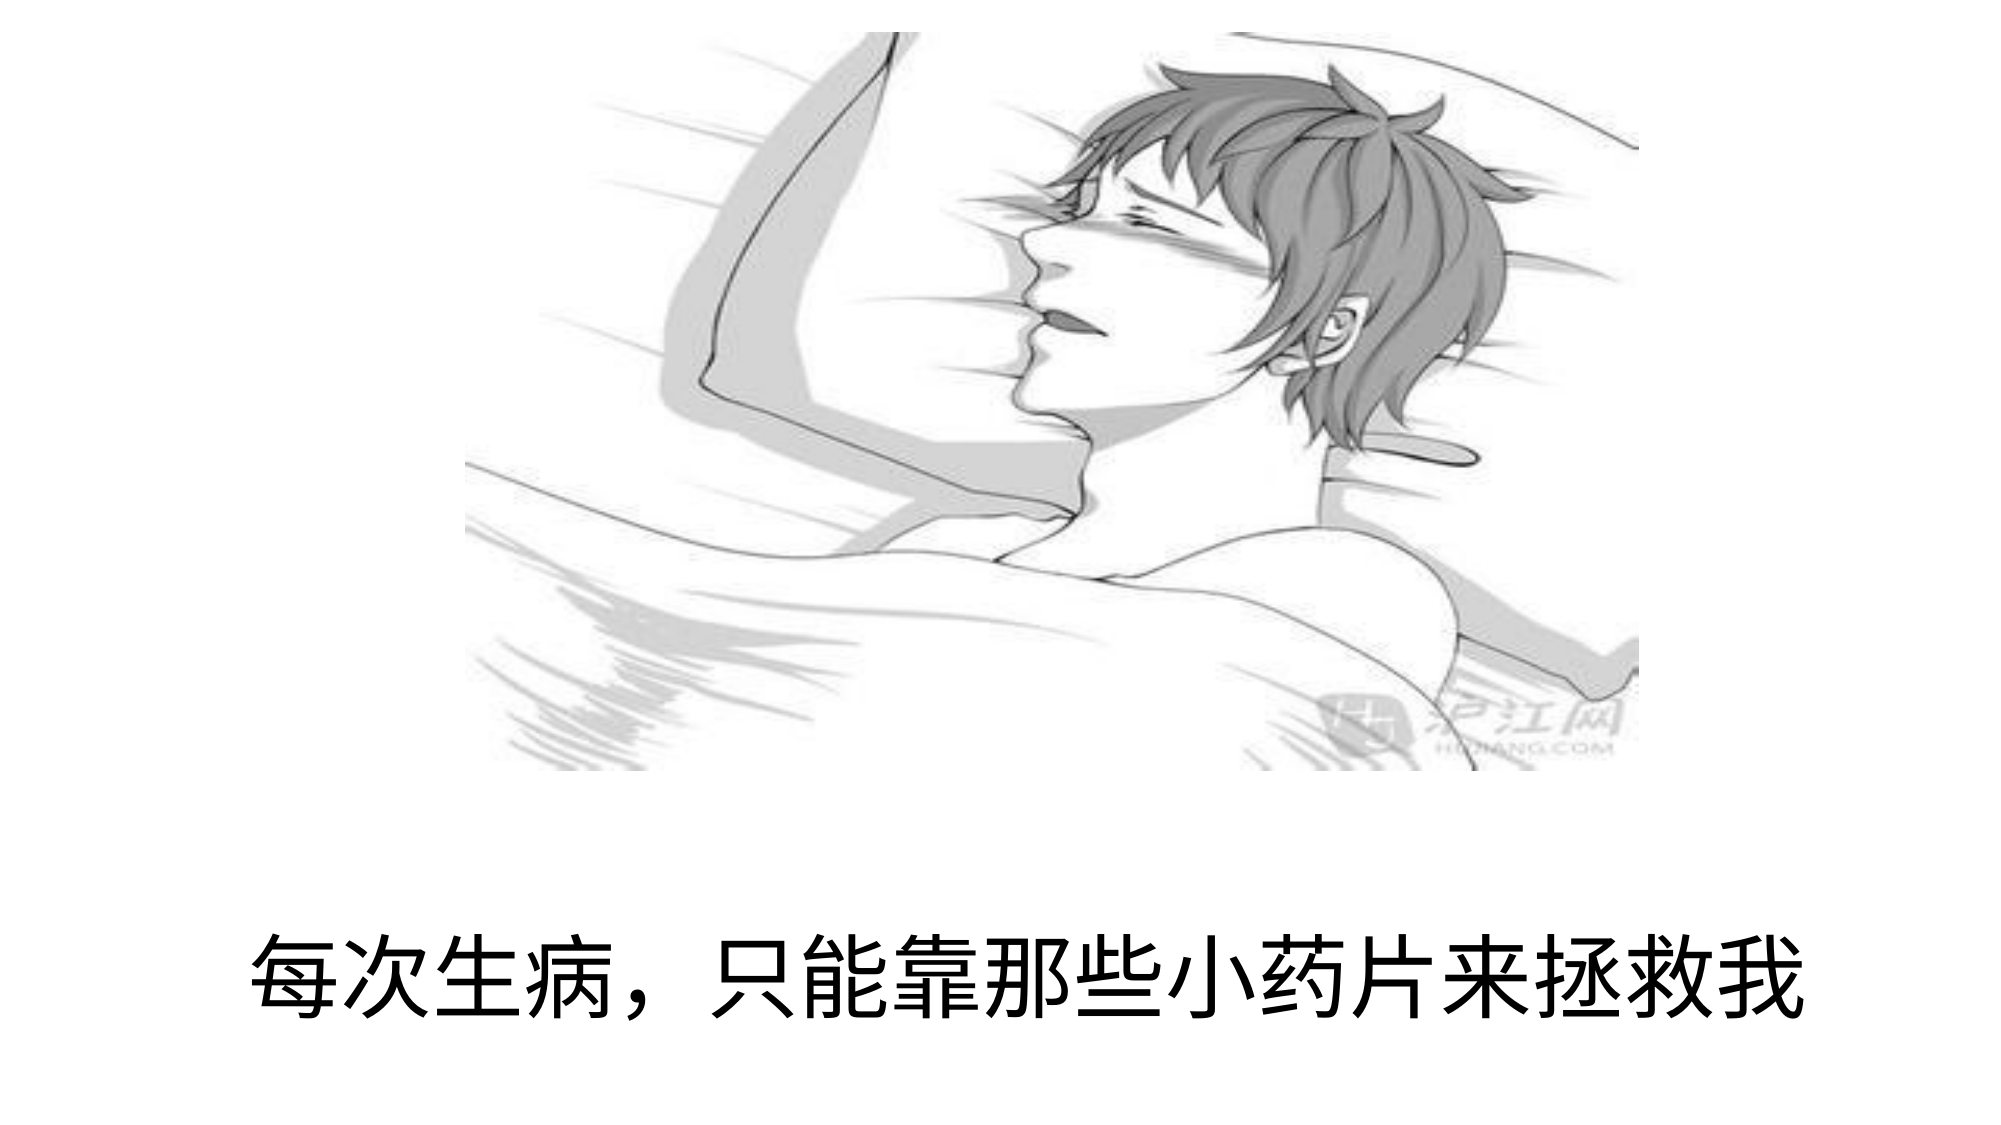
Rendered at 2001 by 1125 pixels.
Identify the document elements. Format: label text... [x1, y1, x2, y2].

title 每次生病，只能靠那些小药片来拯救我 [233, 872, 1959, 1091]
picture [465, 32, 1639, 771]
